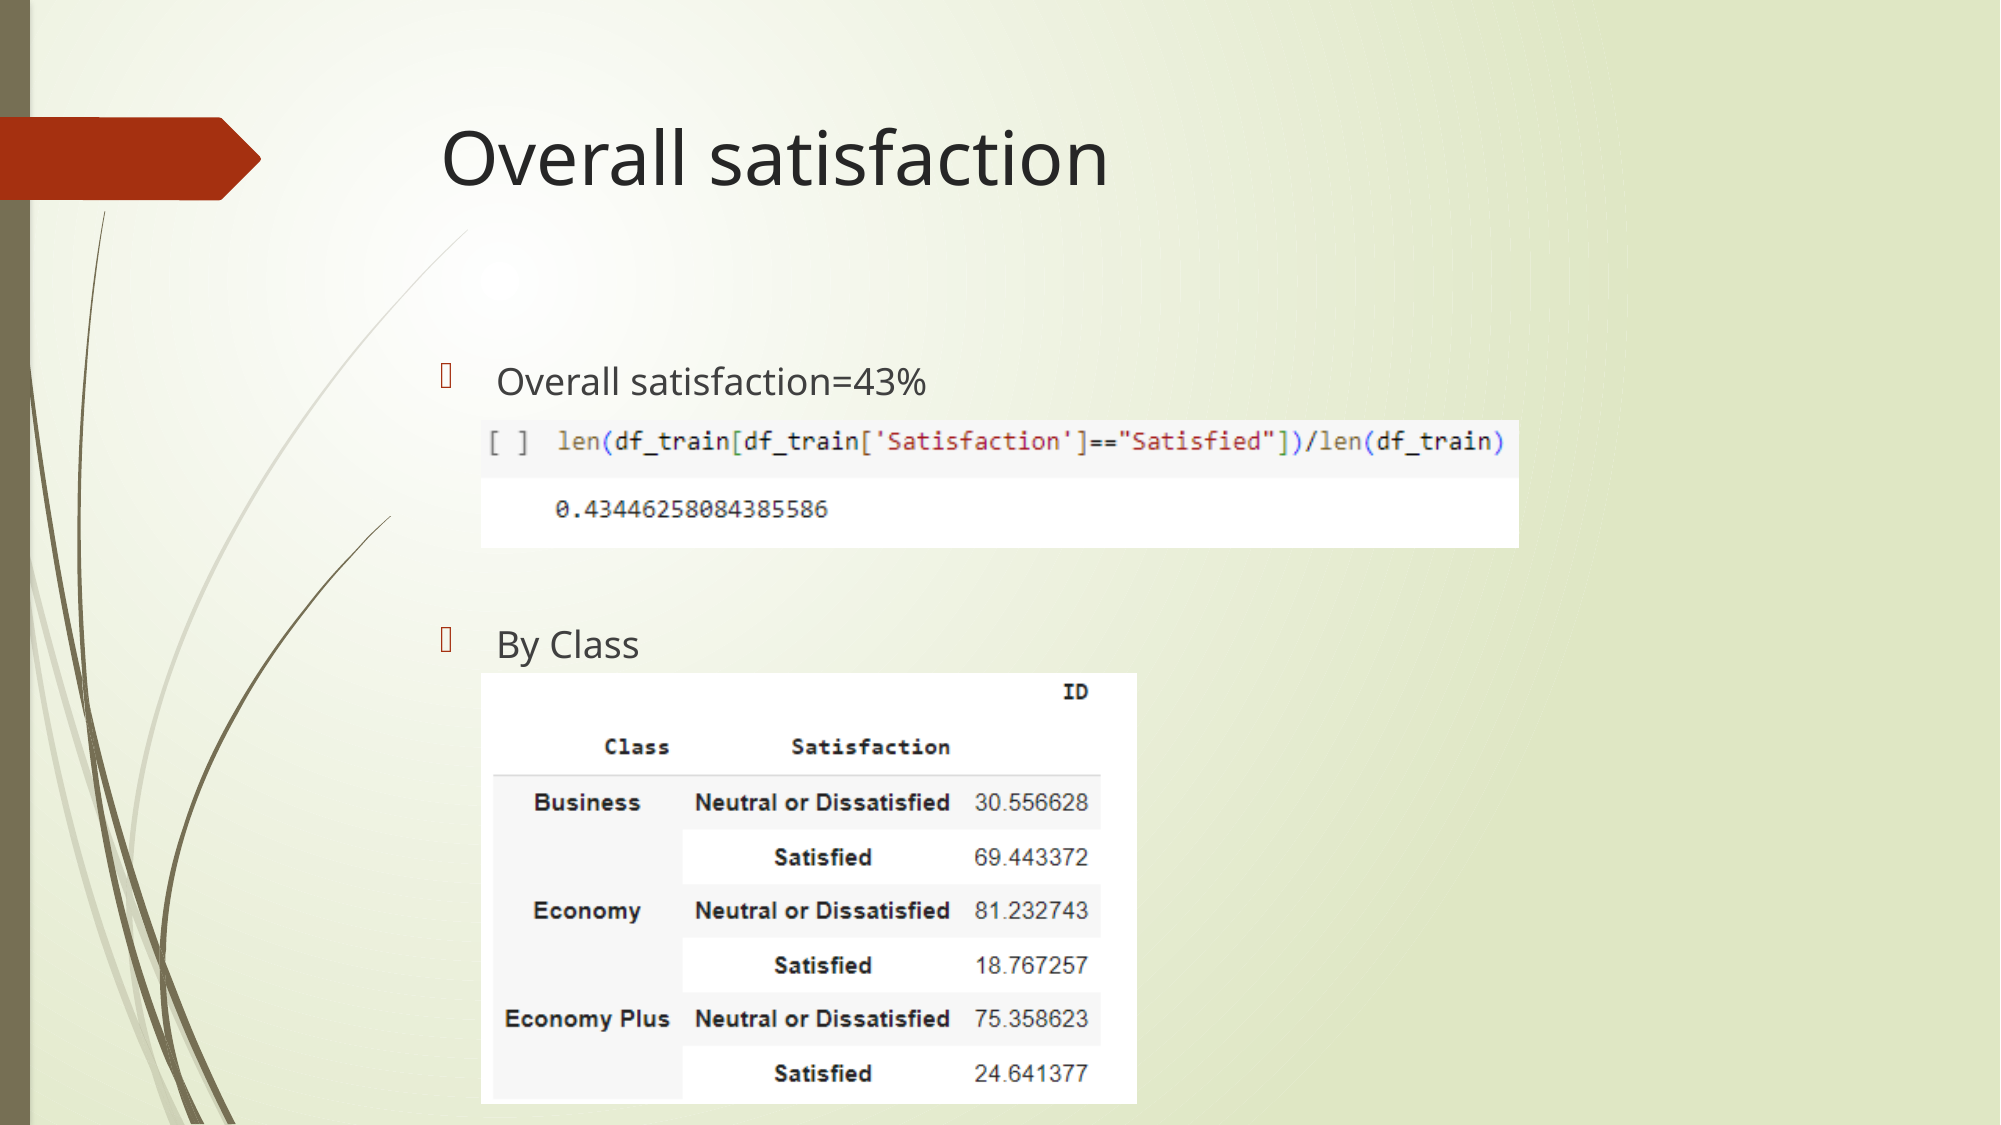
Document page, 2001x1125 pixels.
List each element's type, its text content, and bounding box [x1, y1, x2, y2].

title Overall satisfaction [425, 102, 1888, 313]
list Overall satisfaction=43% By Class [424, 350, 1888, 970]
picture [481, 420, 1519, 548]
picture [481, 673, 1137, 1104]
